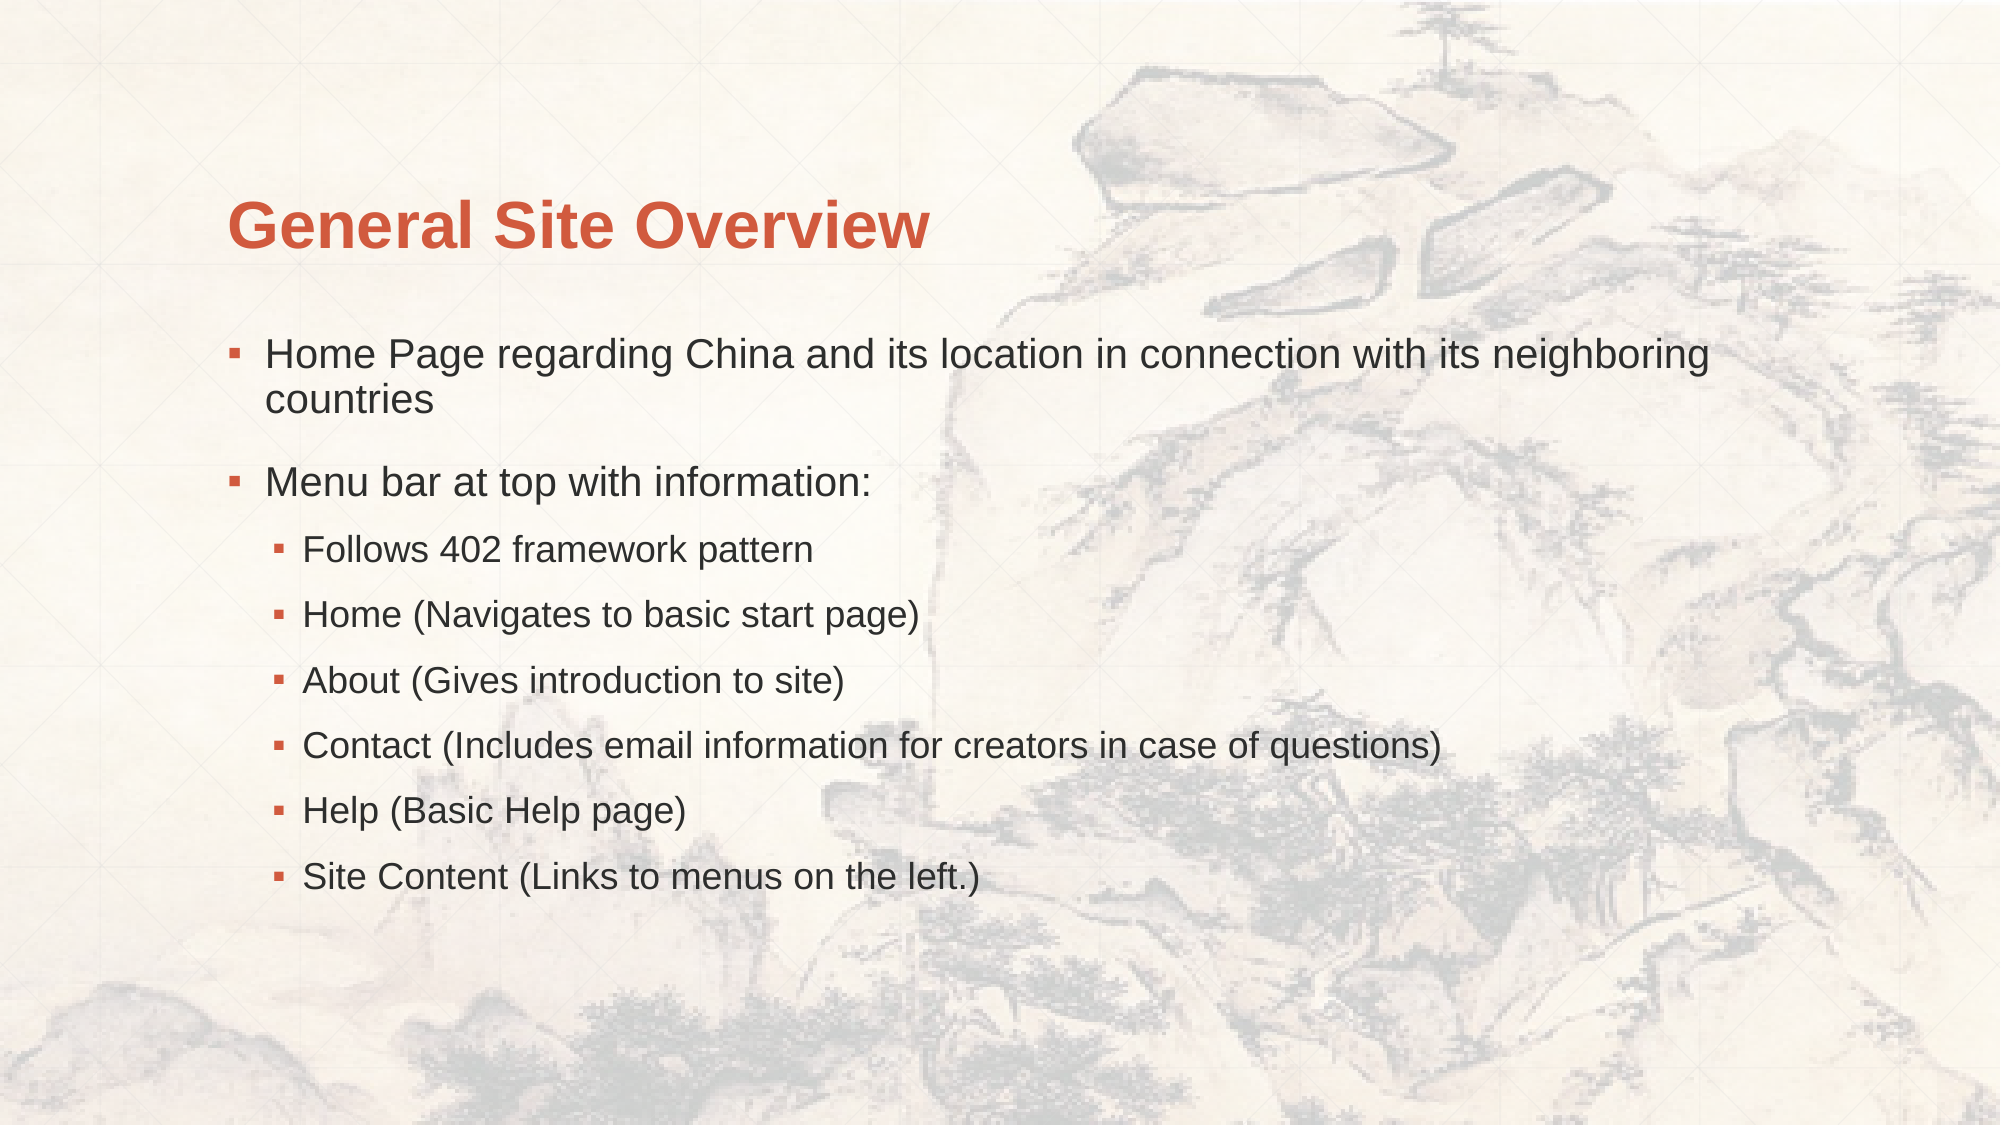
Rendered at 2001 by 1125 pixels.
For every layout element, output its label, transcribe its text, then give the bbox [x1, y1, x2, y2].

list Home Page regarding China and its location in connection with its neighboring countries Menu bar at top with information: Follows 402 framework pattern Home (Navigates to basic start page) About (Gives introduction to site) Contact (Includes email information for creators in case of questions) Help (Basic Help page) Site Content (Links to menus on the left.) [212, 324, 1788, 950]
title General Site Overview [212, 82, 1788, 271]
